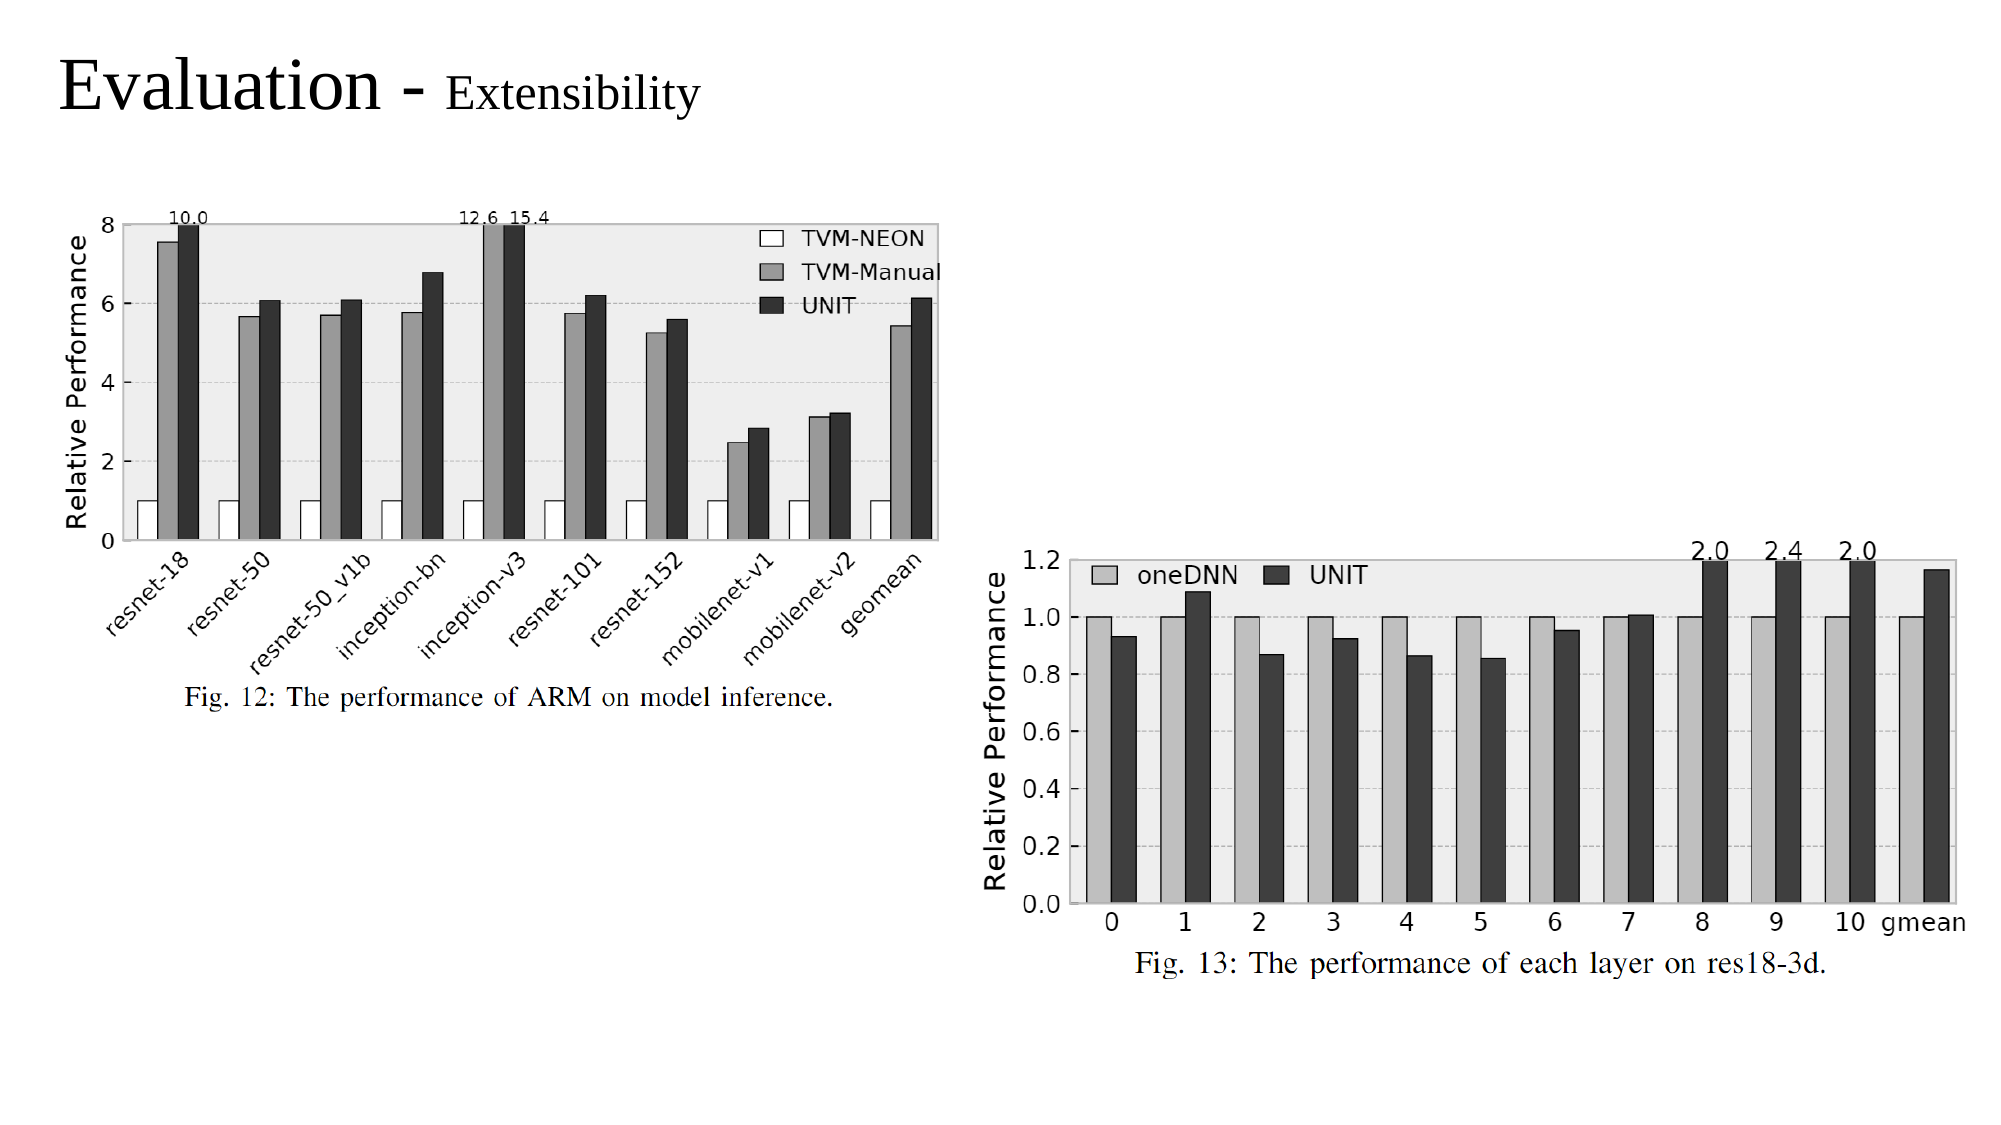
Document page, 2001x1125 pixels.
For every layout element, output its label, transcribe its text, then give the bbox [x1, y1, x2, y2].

text_box Evaluation - Extensibility [43, 27, 738, 132]
picture [43, 195, 1986, 979]
